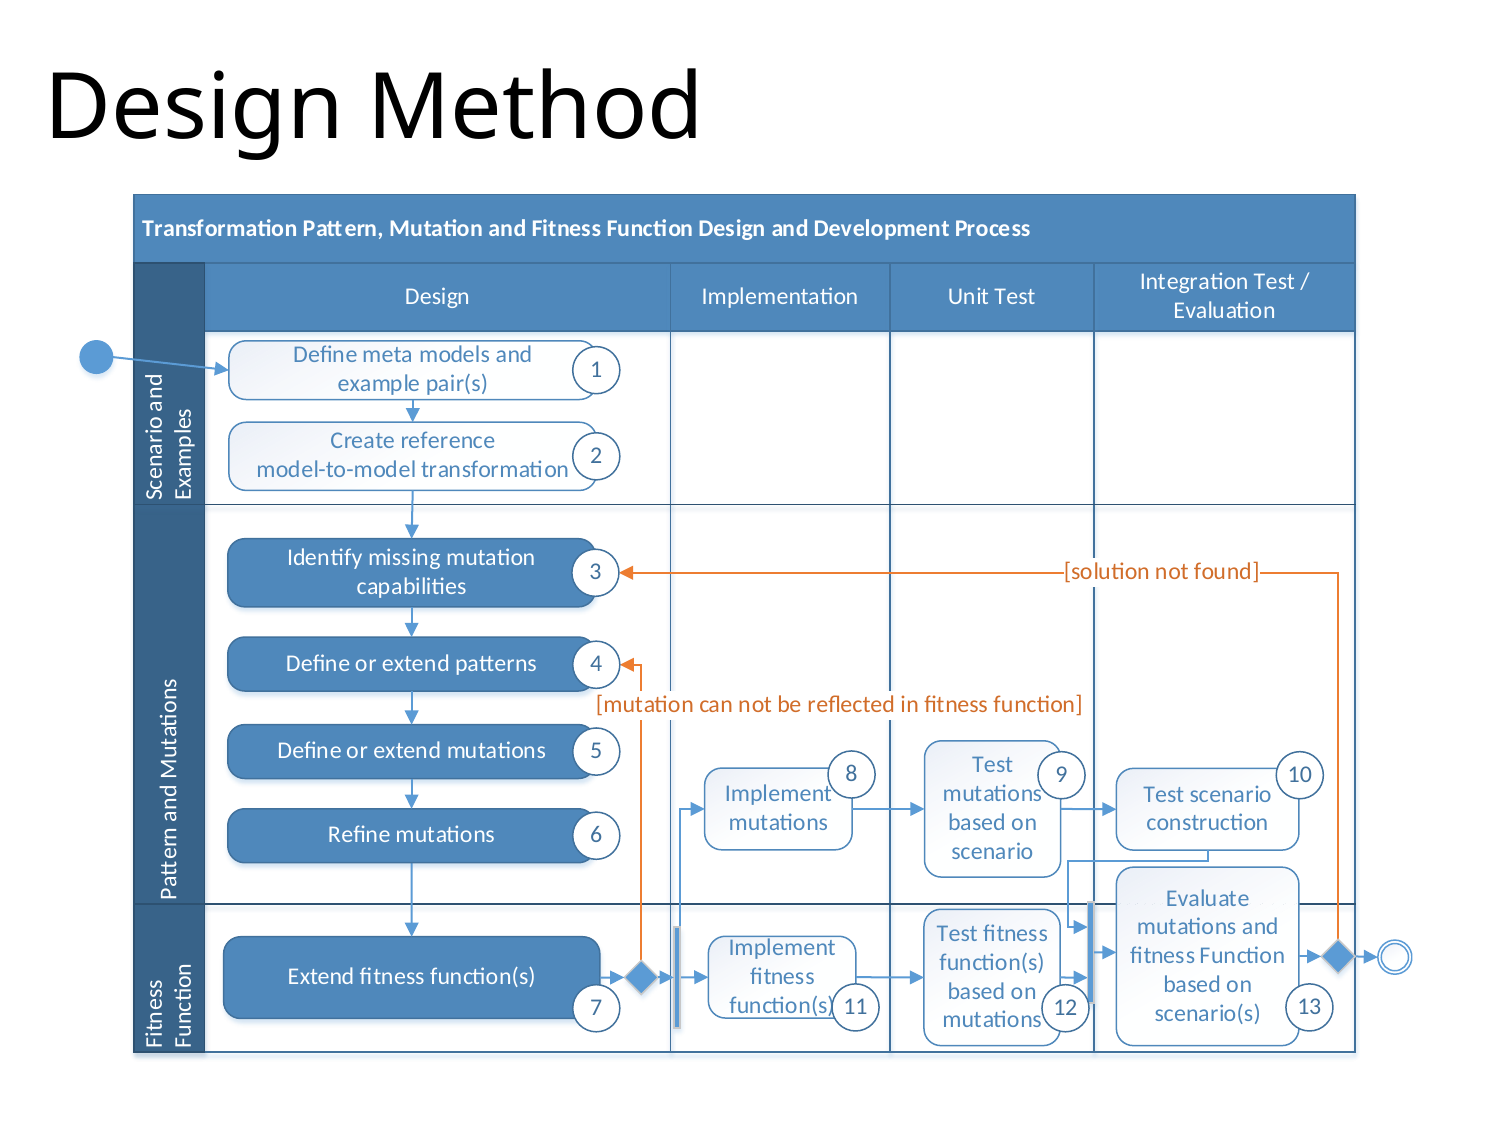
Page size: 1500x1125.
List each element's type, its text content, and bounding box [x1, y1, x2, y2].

title Design Method [29, 0, 1472, 218]
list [71, 189, 1413, 1071]
